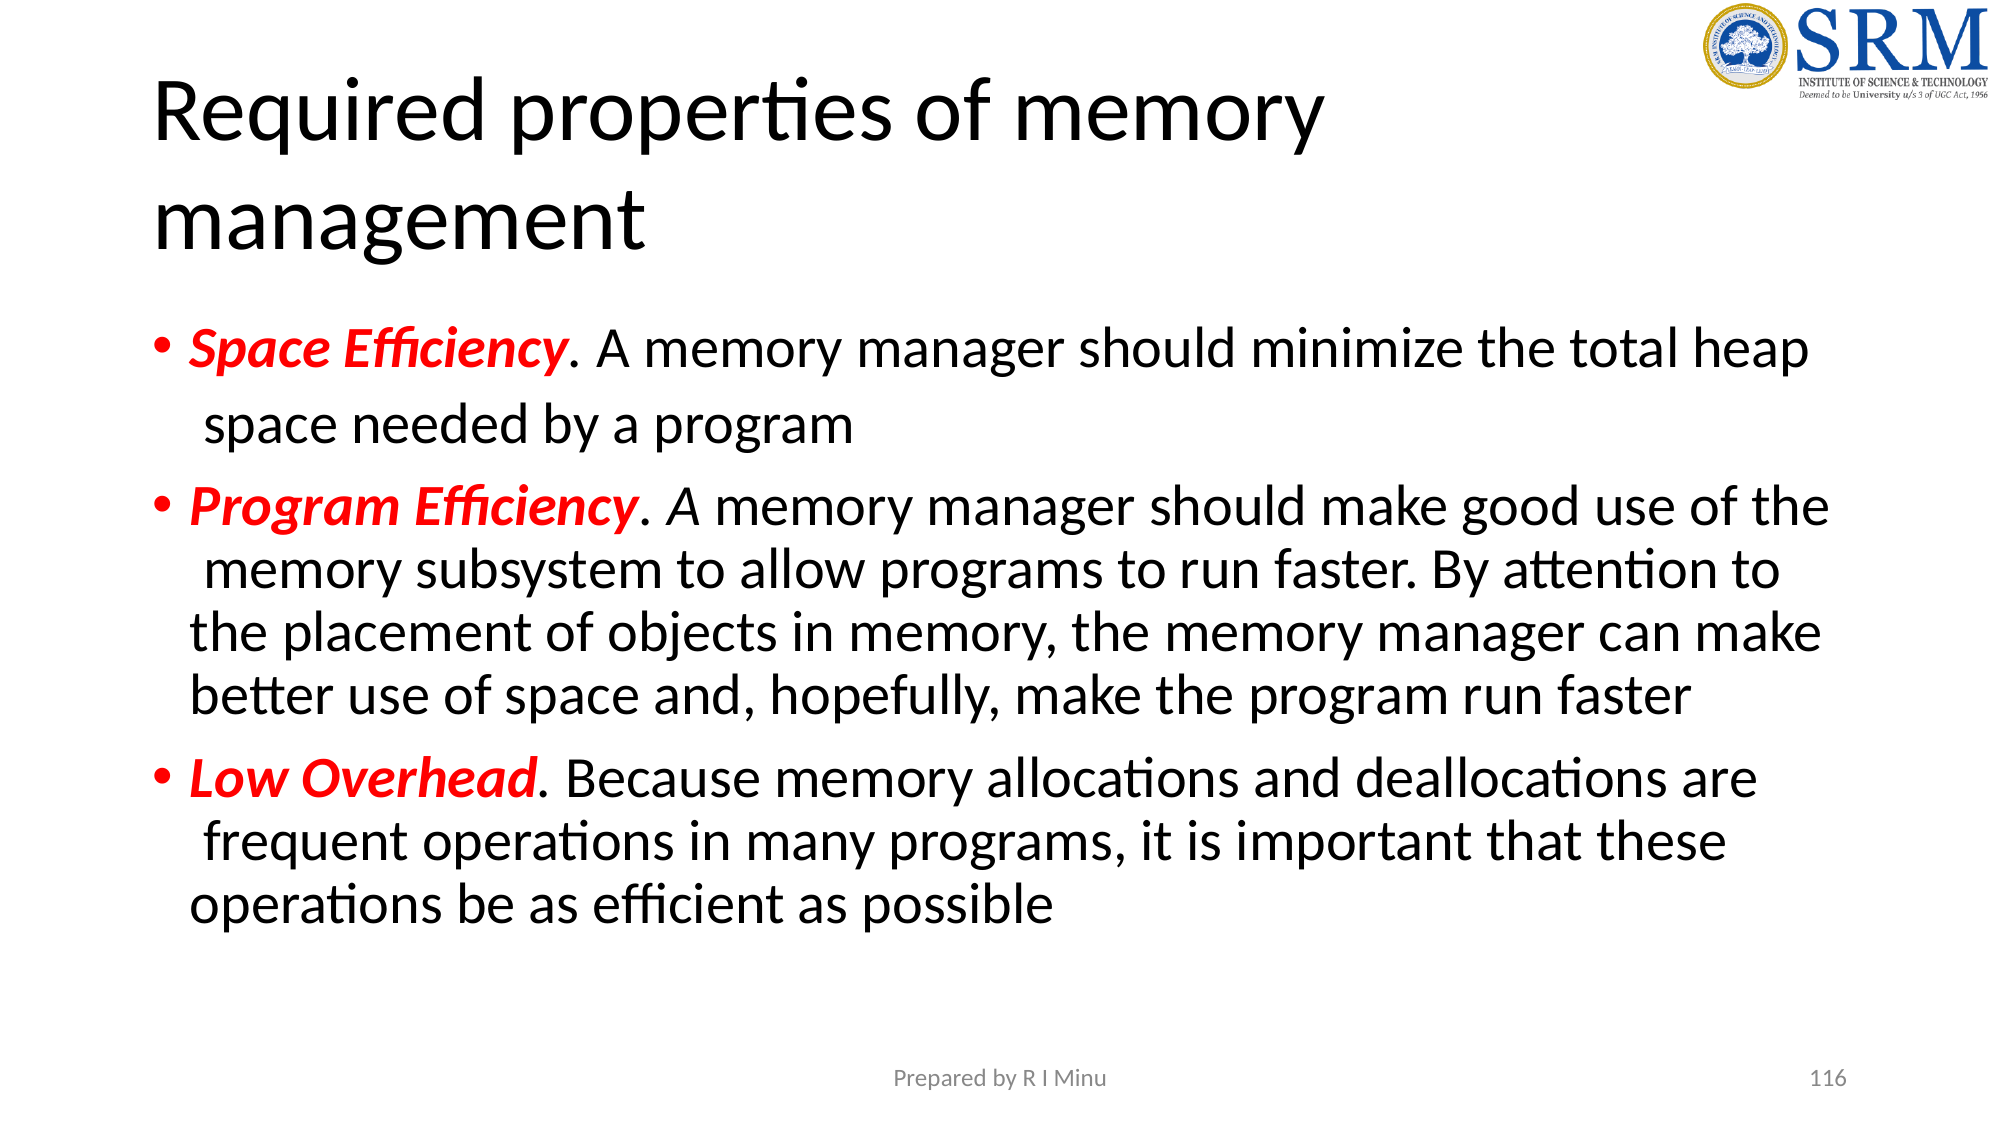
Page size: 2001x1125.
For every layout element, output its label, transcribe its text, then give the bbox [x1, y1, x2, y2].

picture [1703, 3, 1988, 100]
text_box Space Efficiency. A memory manager should minimize the total heap space needed by a program Program Efficiency. A memory manager should make good use of the memory subsystem to allow programs to run faster. By attention to the placement of objects in memory, the memory manager can make better use of space and, hopefully, make the program run faster Low Overhead. Because memory allocations and deallocations are frequent operations in many programs, it is important that these operations be as efficient as possible [150, 294, 1839, 937]
footer Prepared by R I Minu [891, 1060, 1109, 1125]
text_box ‹#› [1802, 1060, 1854, 1092]
title Required properties of memory management [150, 46, 1825, 269]
